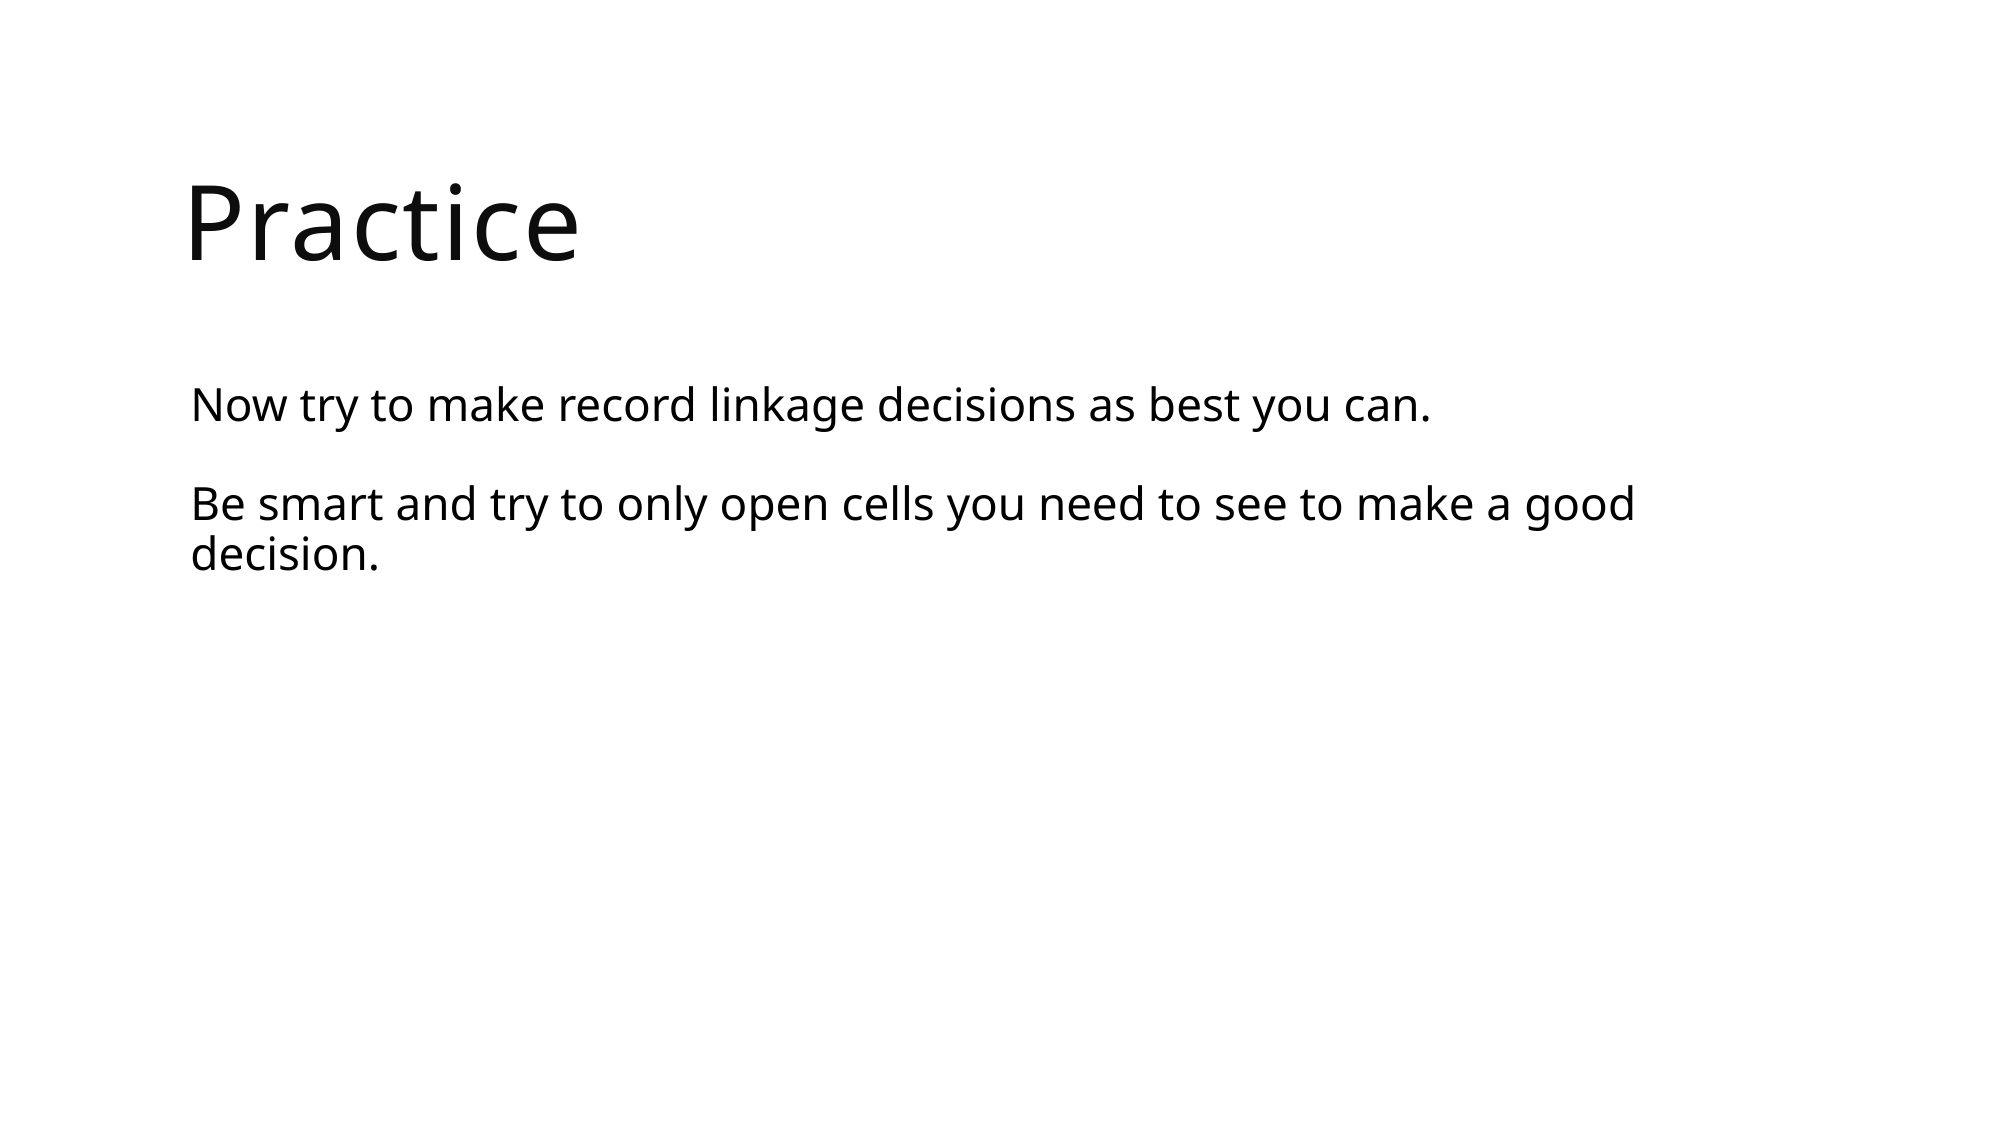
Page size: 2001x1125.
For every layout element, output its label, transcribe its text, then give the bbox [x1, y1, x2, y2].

text_box Practice [168, 96, 1763, 342]
text_box Now try to make record linkage decisions as best you can. Be smart and try to only open cells you need to see to make a good decision. [168, 375, 1763, 1035]
